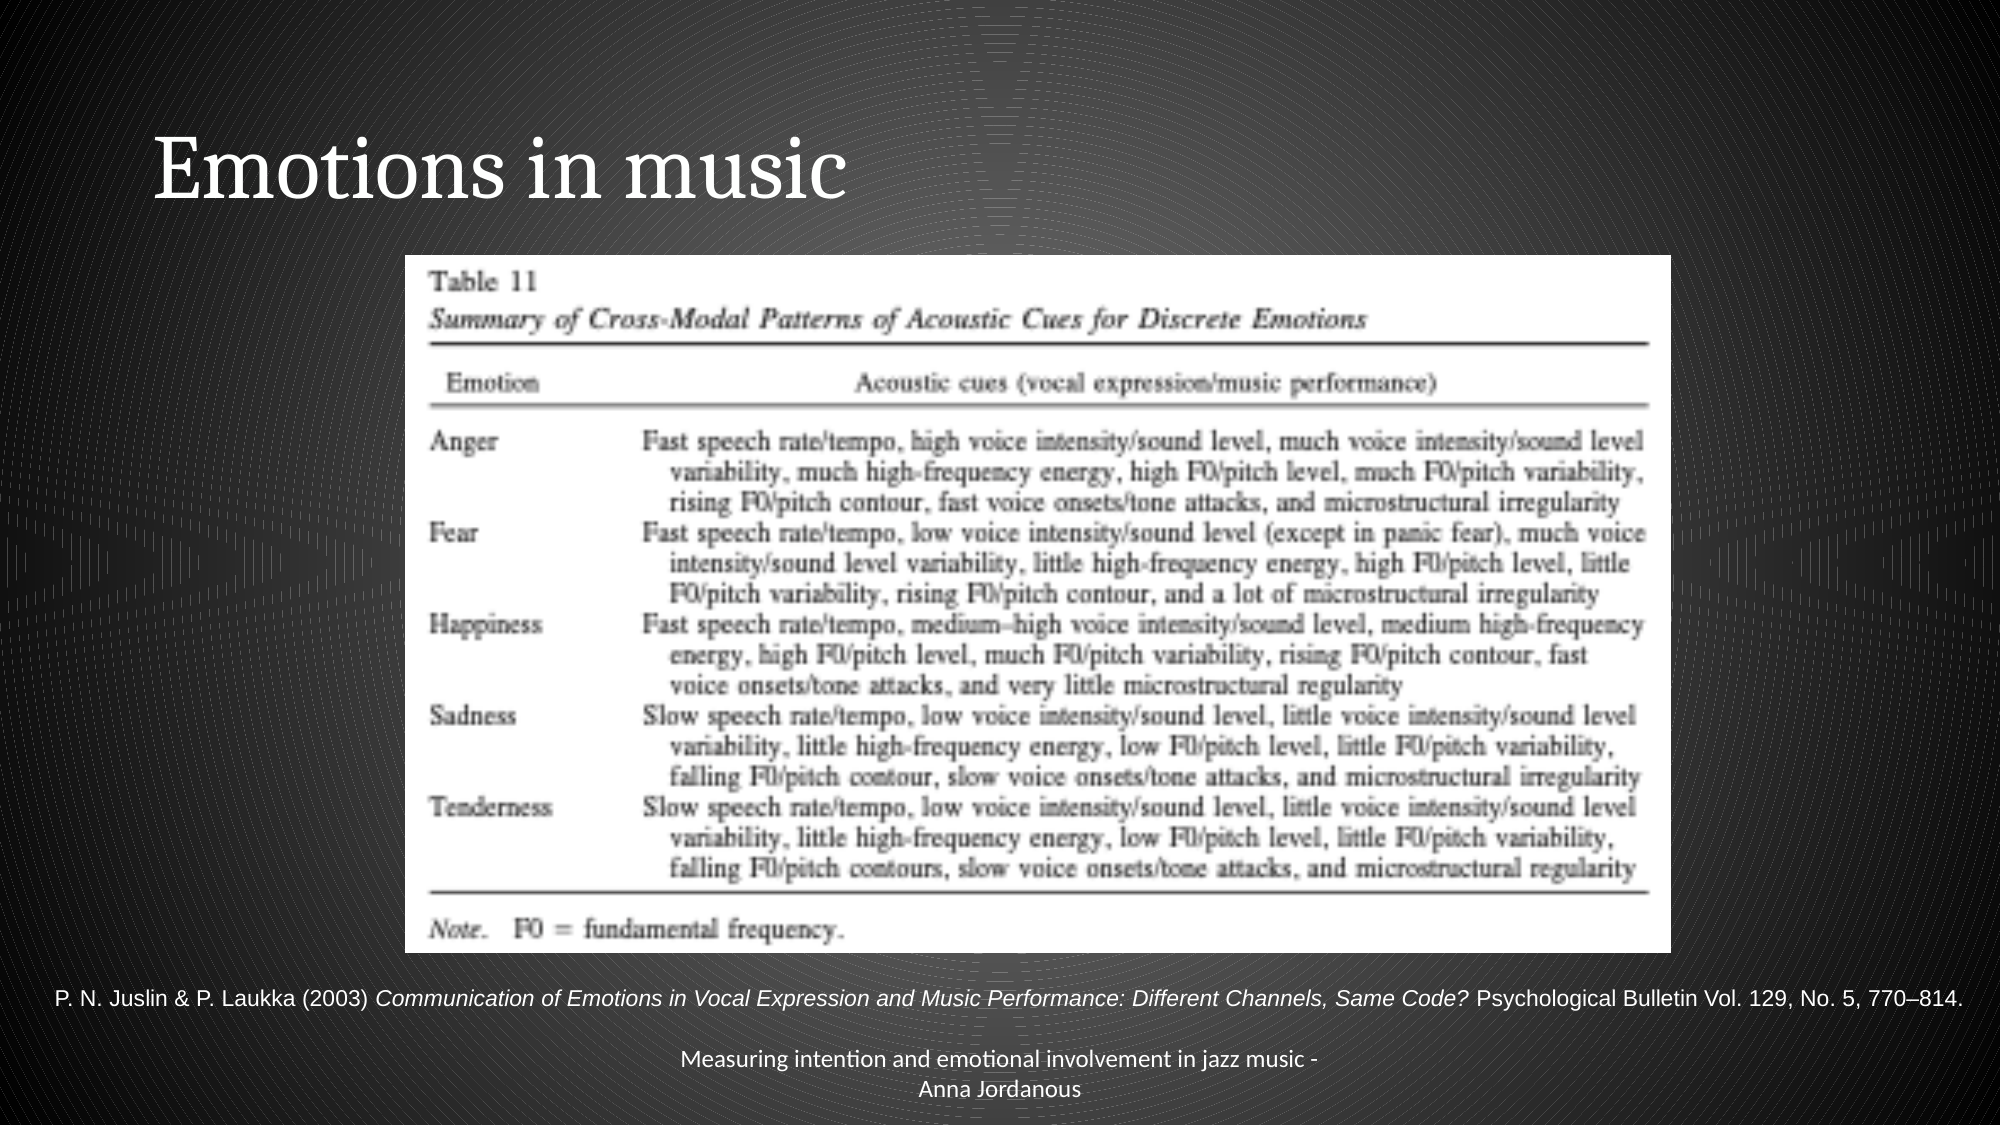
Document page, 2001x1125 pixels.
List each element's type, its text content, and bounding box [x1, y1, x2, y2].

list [405, 255, 1672, 953]
footer Measuring intention and emotional involvement in jazz music - Anna Jordanous [662, 1042, 1338, 1103]
text_box P. N. Juslin & P. Laukka (2003) Communication of Emotions in Vocal Expression and Music Performance: Different Channels, Same Code? Psychological Bulletin Vol. 129, No. 5, 770–814. [39, 976, 2000, 1019]
title Emotions in music [137, 59, 1863, 278]
